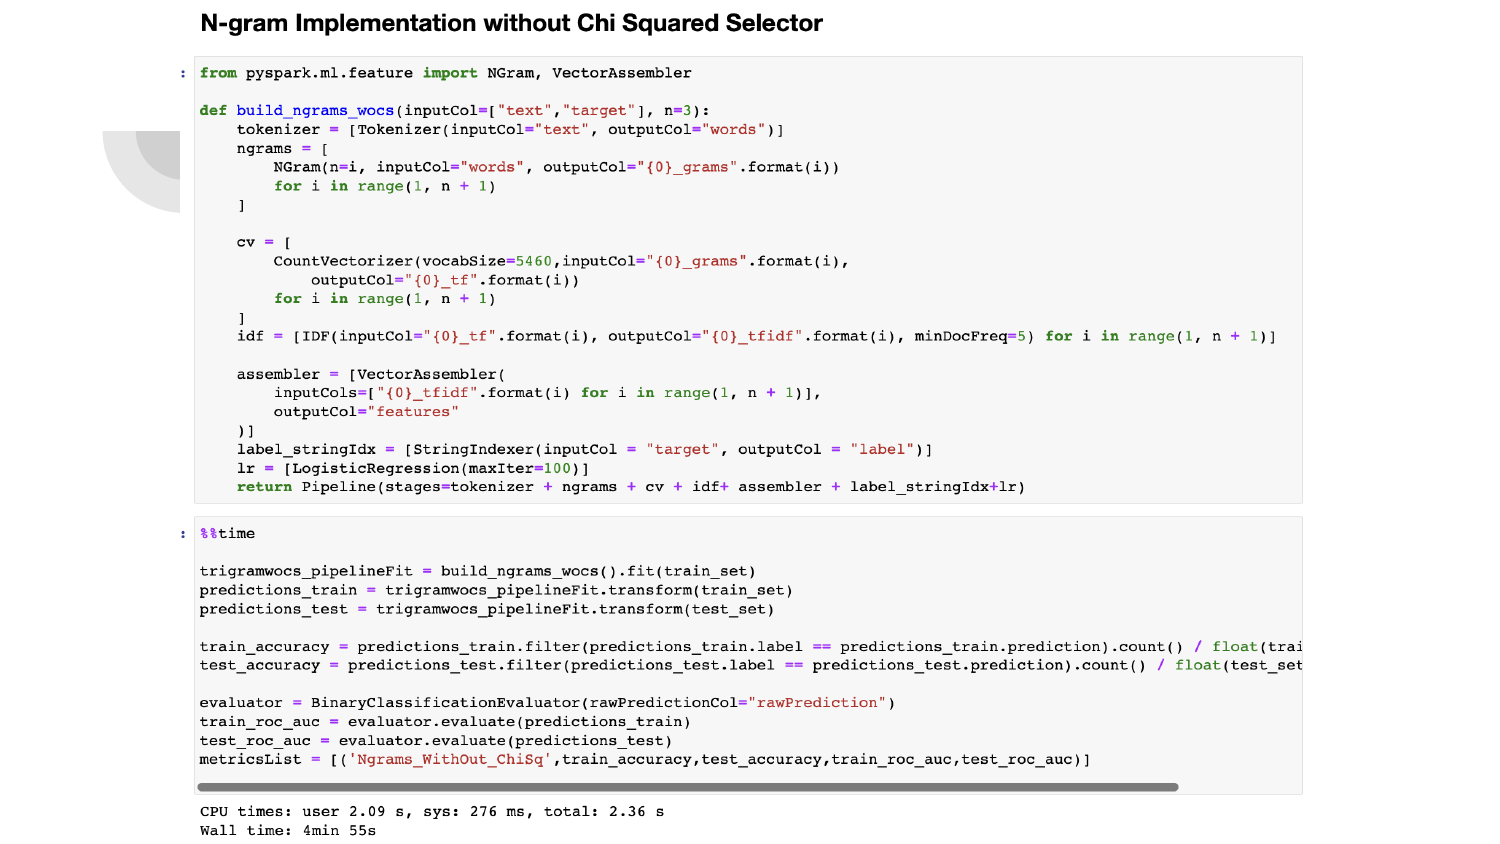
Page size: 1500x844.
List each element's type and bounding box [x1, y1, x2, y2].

picture [179, 0, 1321, 844]
